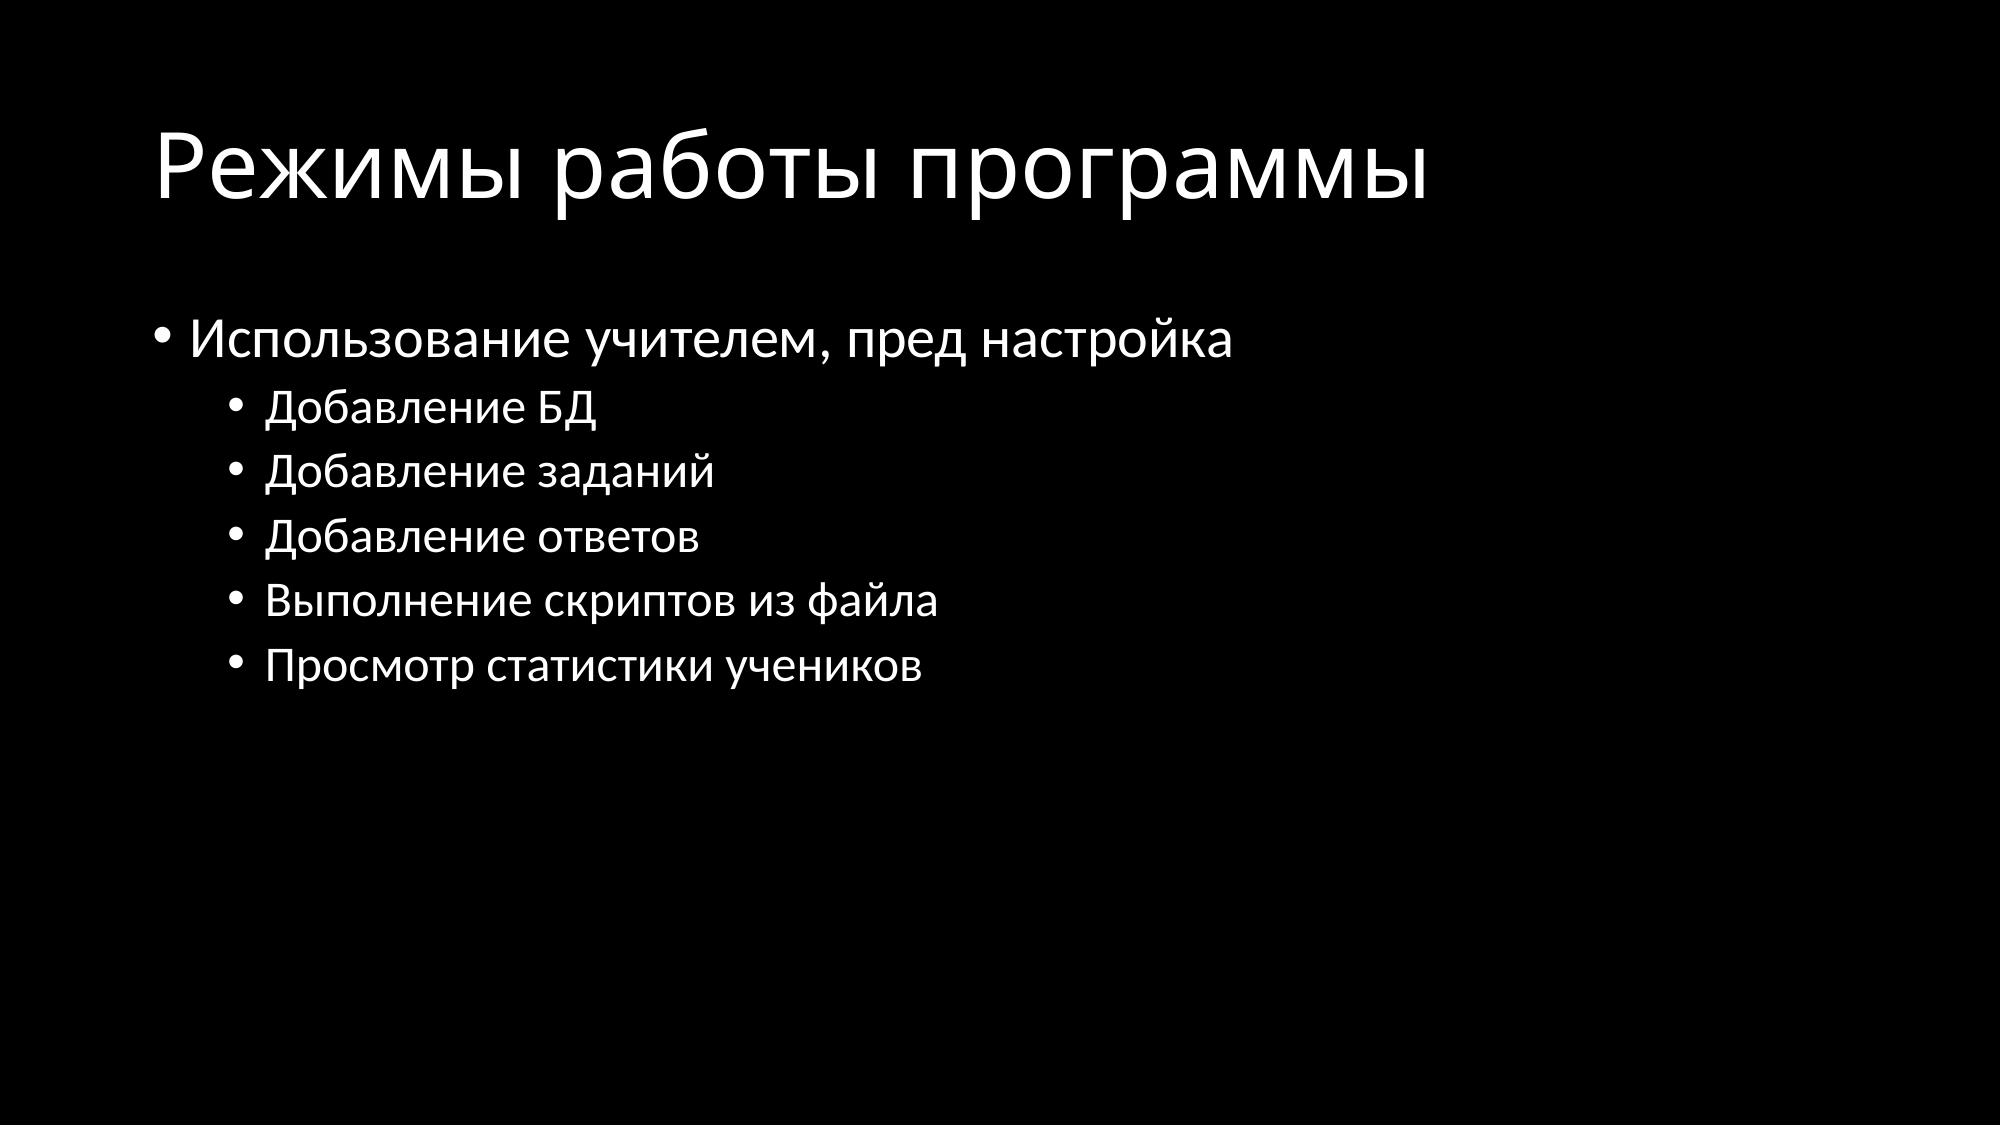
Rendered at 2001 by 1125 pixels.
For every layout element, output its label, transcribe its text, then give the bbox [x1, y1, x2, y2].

title Режимы работы программы [137, 59, 1863, 278]
list Использование учителем, пред настройка Добавление БД Добавление заданий Добавление ответов Выполнение скриптов из файла Просмотр статистики учеников [137, 299, 1863, 1014]
